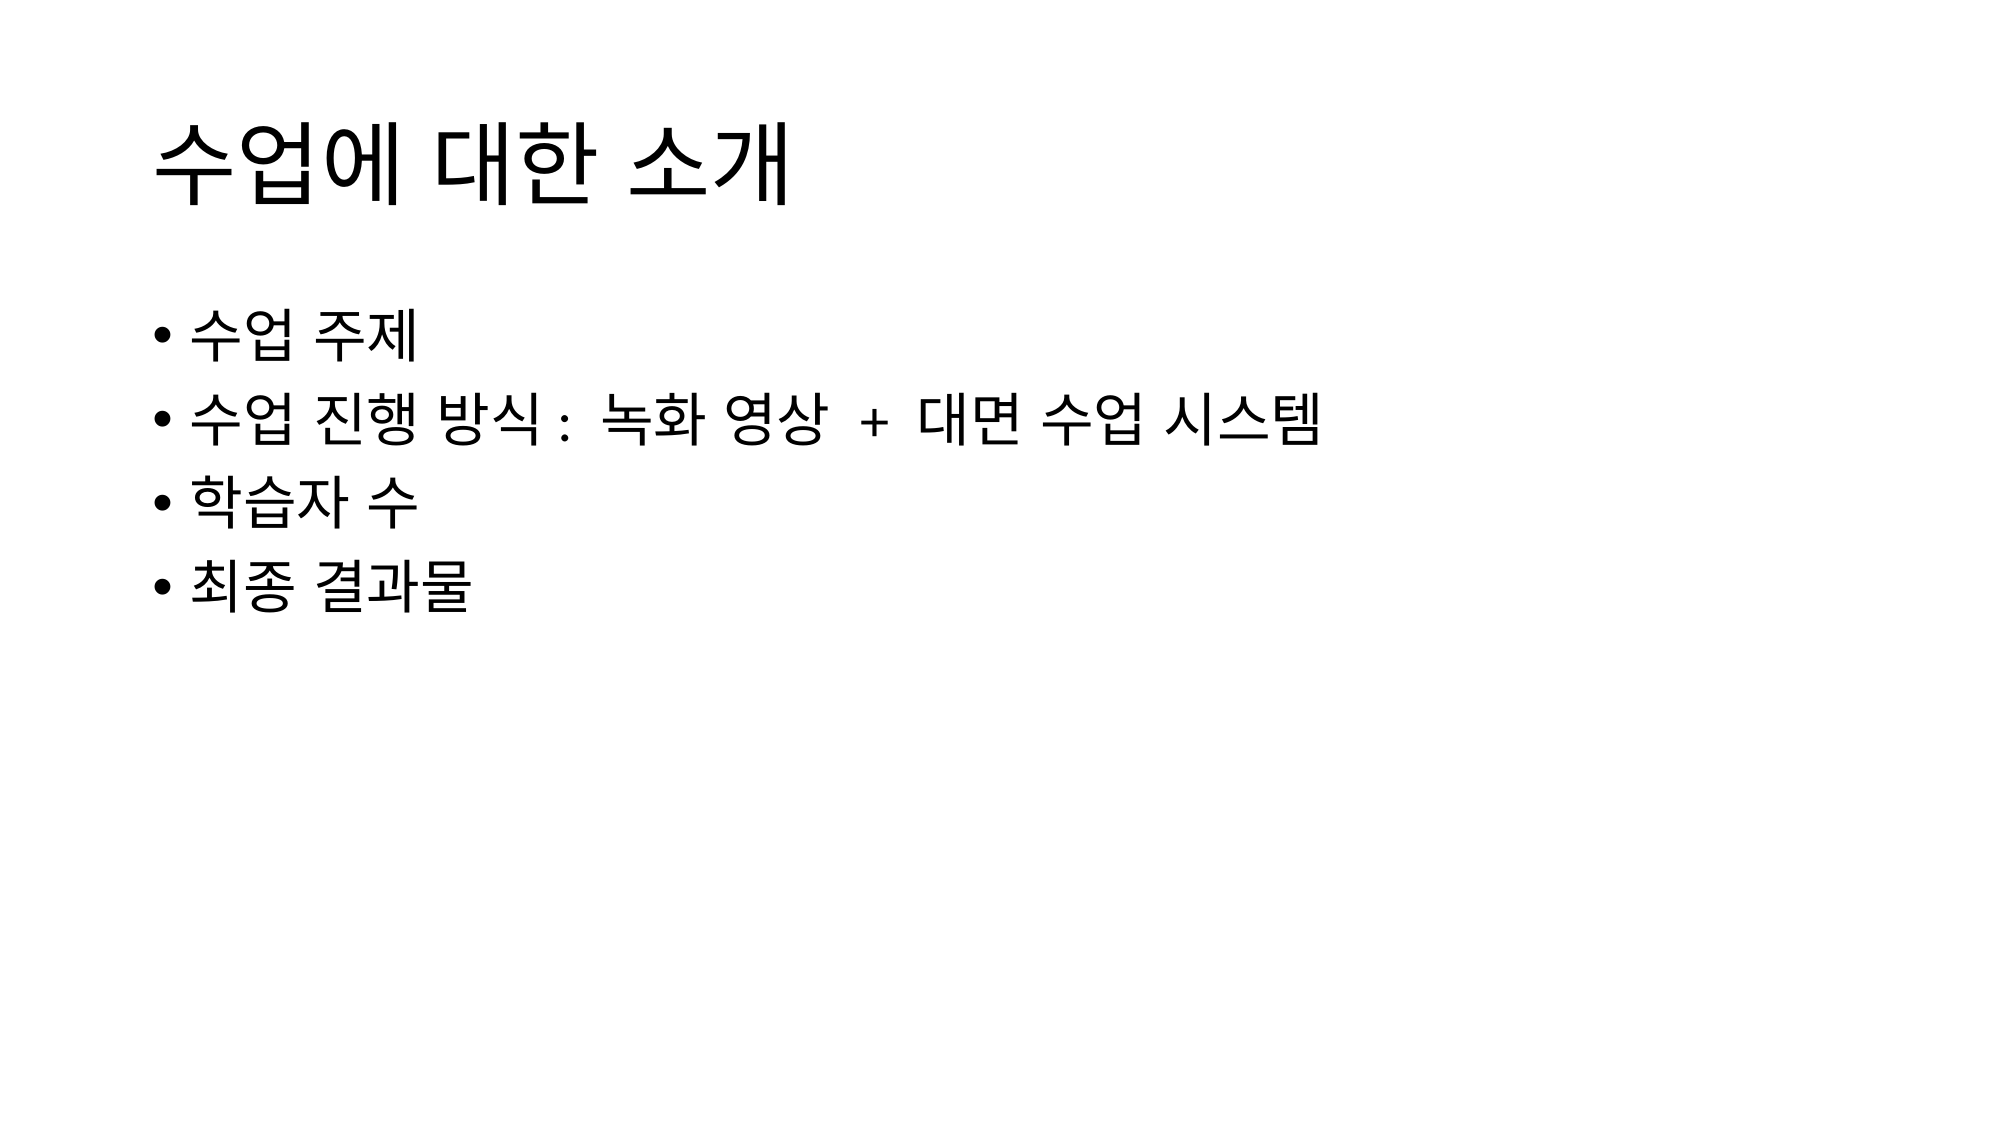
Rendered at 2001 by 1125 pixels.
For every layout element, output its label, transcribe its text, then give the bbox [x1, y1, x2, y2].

title 수업에 대한 소개 [137, 59, 1863, 278]
list 수업 주제 수업 진행 방식: 녹화 영상 + 대면 수업 시스템 학습자 수 최종 결과물 [137, 299, 1863, 1014]
